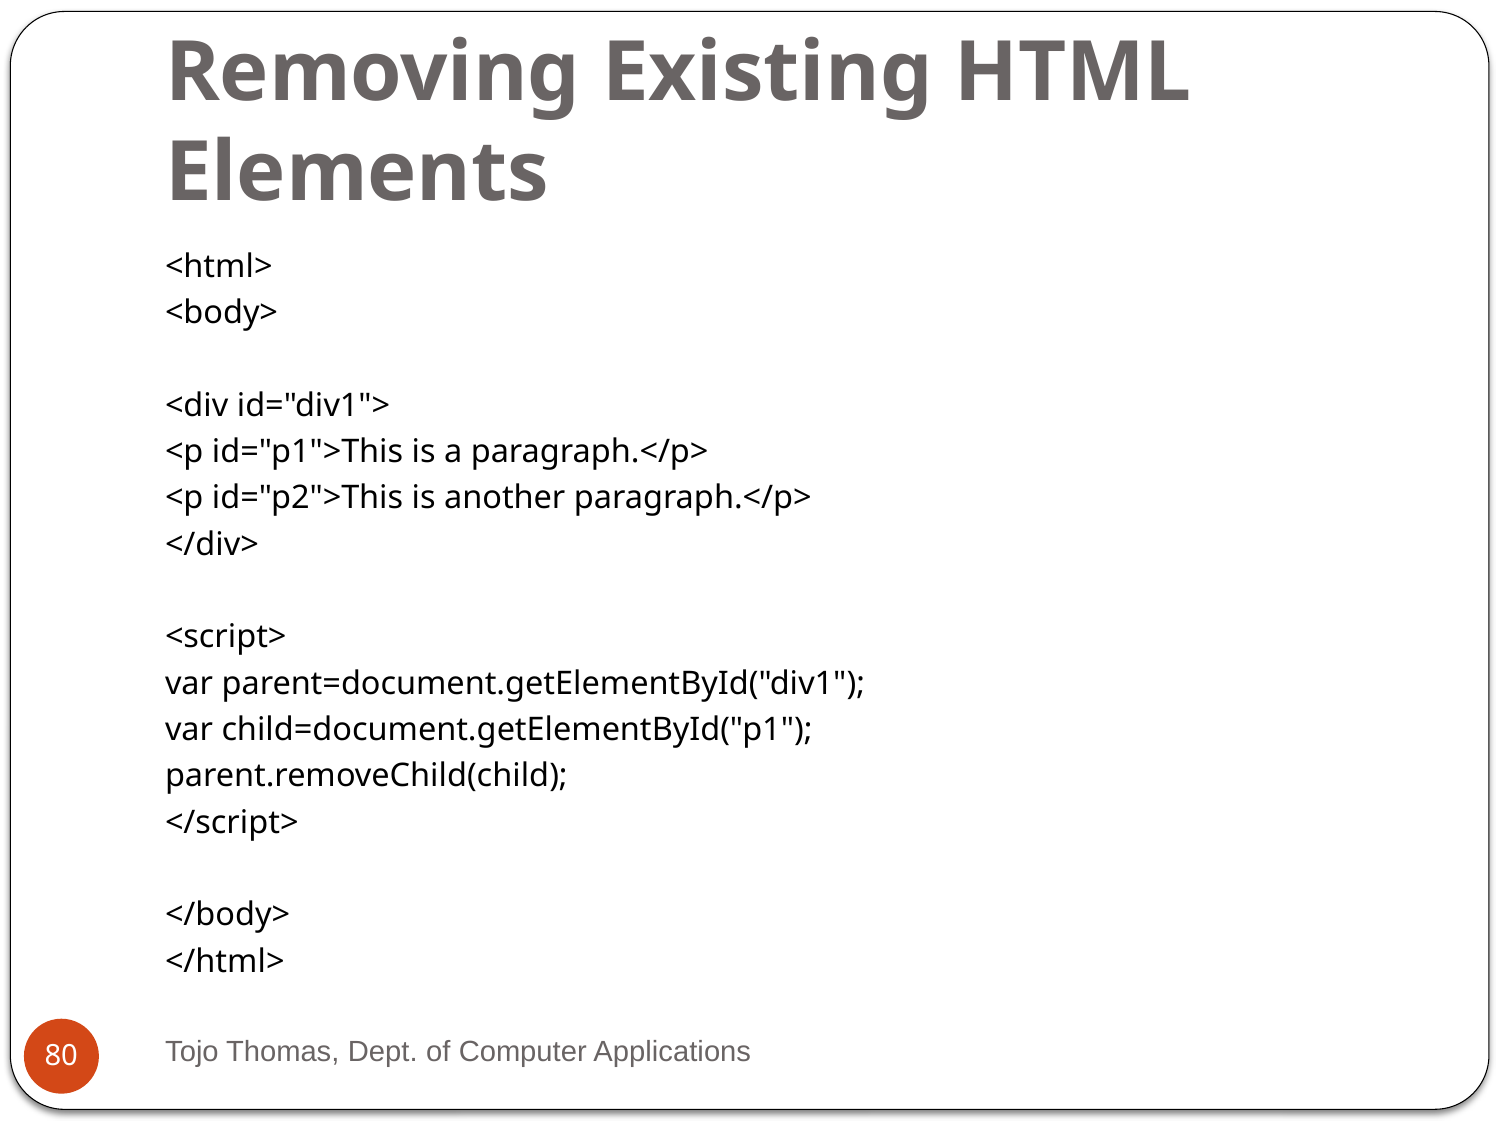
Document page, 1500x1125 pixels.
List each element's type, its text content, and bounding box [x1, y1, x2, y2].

title Removing Existing HTML Elements [150, 45, 1425, 233]
list <html> <body> <div id="div1"> <p id="p1">This is a paragraph.</p> <p id="p2">This is another paragraph.</p> </div> <script> var parent=document.getElementById("div1"); var child=document.getElementById("p1"); parent.removeChild(child); </script> </body> </html> [150, 237, 1425, 988]
footer Tojo Thomas, Dept. of Computer Applications [150, 1012, 800, 1088]
slide_number 80 [23, 1018, 99, 1094]
